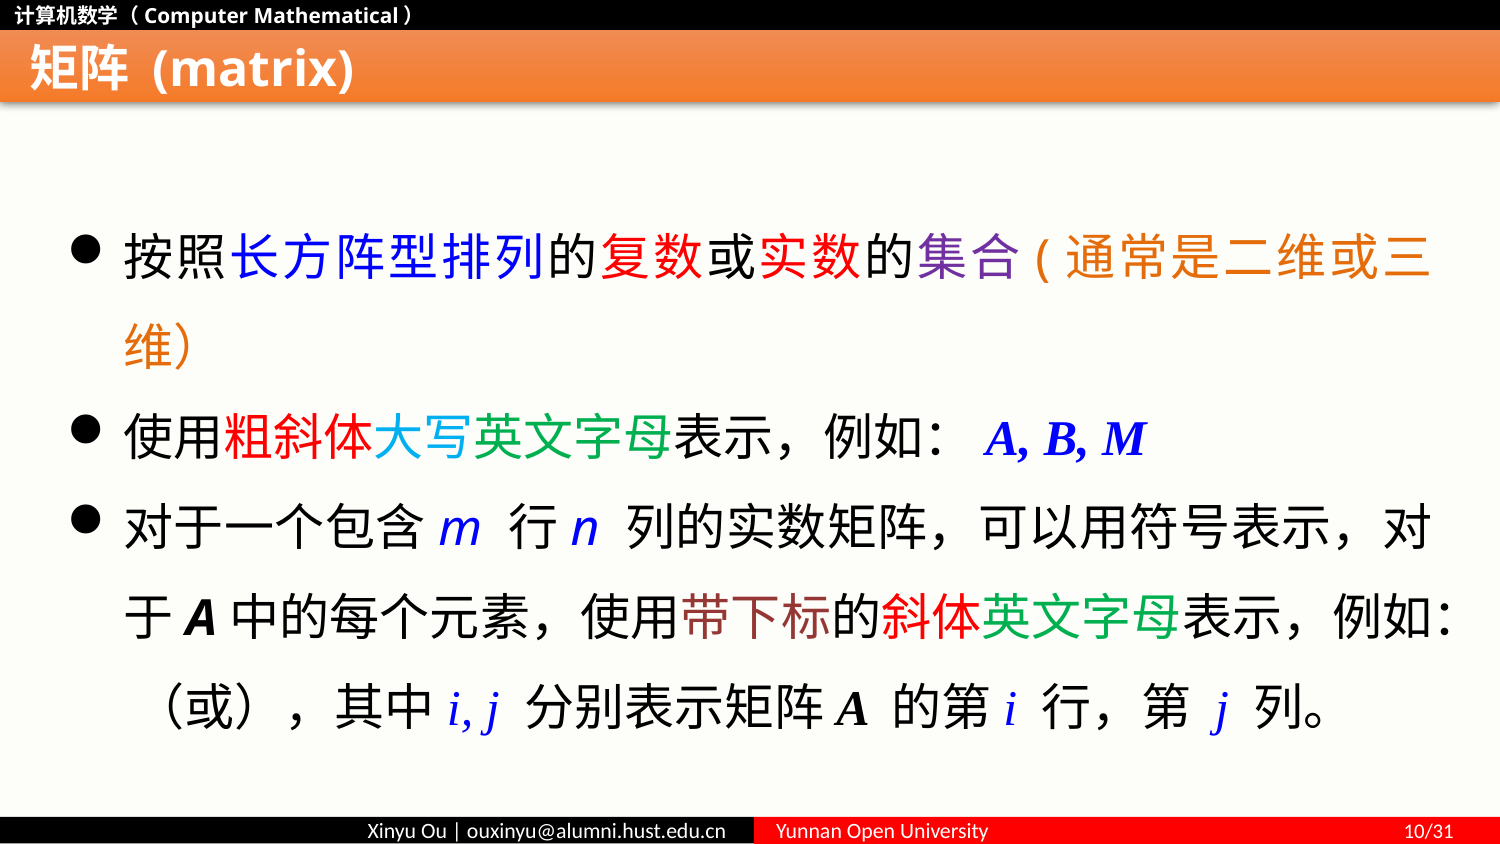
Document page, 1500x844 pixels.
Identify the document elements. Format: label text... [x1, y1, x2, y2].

title 矩阵 (matrix) [0, 35, 1500, 97]
